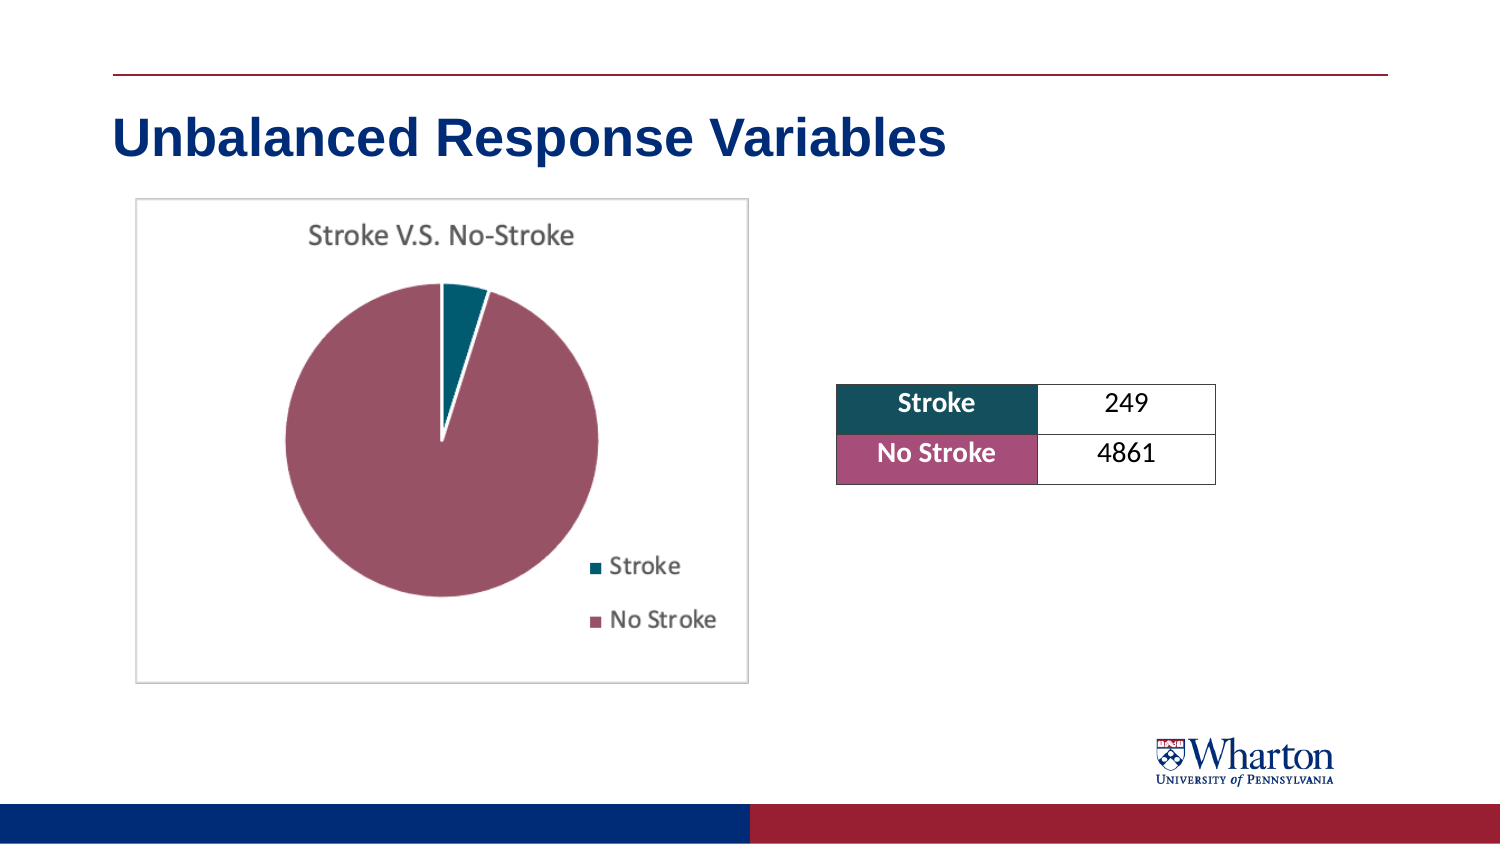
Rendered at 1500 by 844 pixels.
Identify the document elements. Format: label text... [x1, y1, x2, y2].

table_header Stroke [837, 385, 1037, 434]
table_header 249 [1038, 385, 1215, 434]
picture [1149, 729, 1340, 795]
picture [134, 197, 751, 686]
table_cell 4861 [1038, 435, 1215, 484]
table_cell No Stroke [837, 435, 1037, 484]
title Unbalanced Response Variables [112, 93, 1388, 188]
